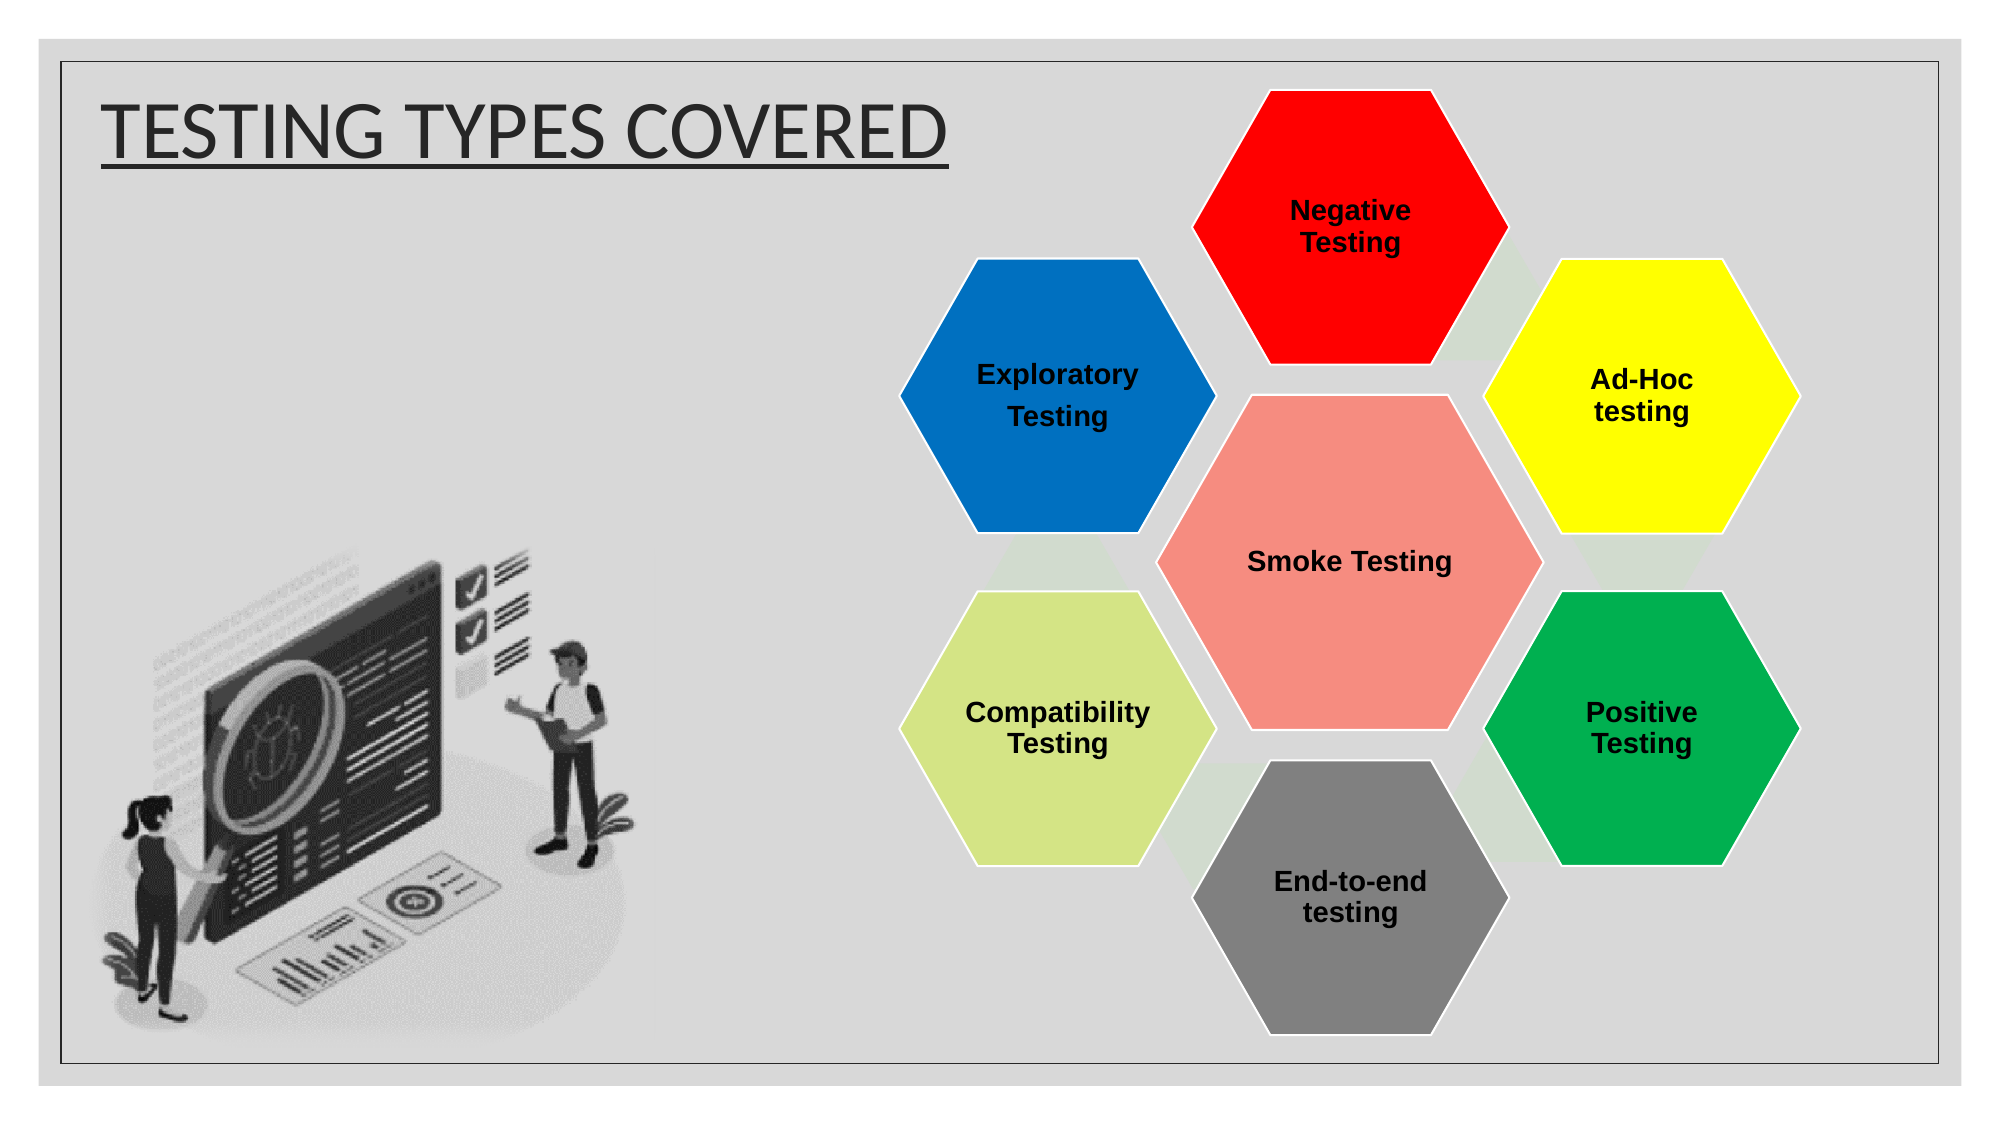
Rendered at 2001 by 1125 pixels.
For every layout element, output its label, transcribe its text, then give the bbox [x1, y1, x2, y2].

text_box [716, 89, 1984, 1036]
title TESTING TYPES COVERED [0, 64, 1350, 200]
picture [82, 539, 656, 1049]
